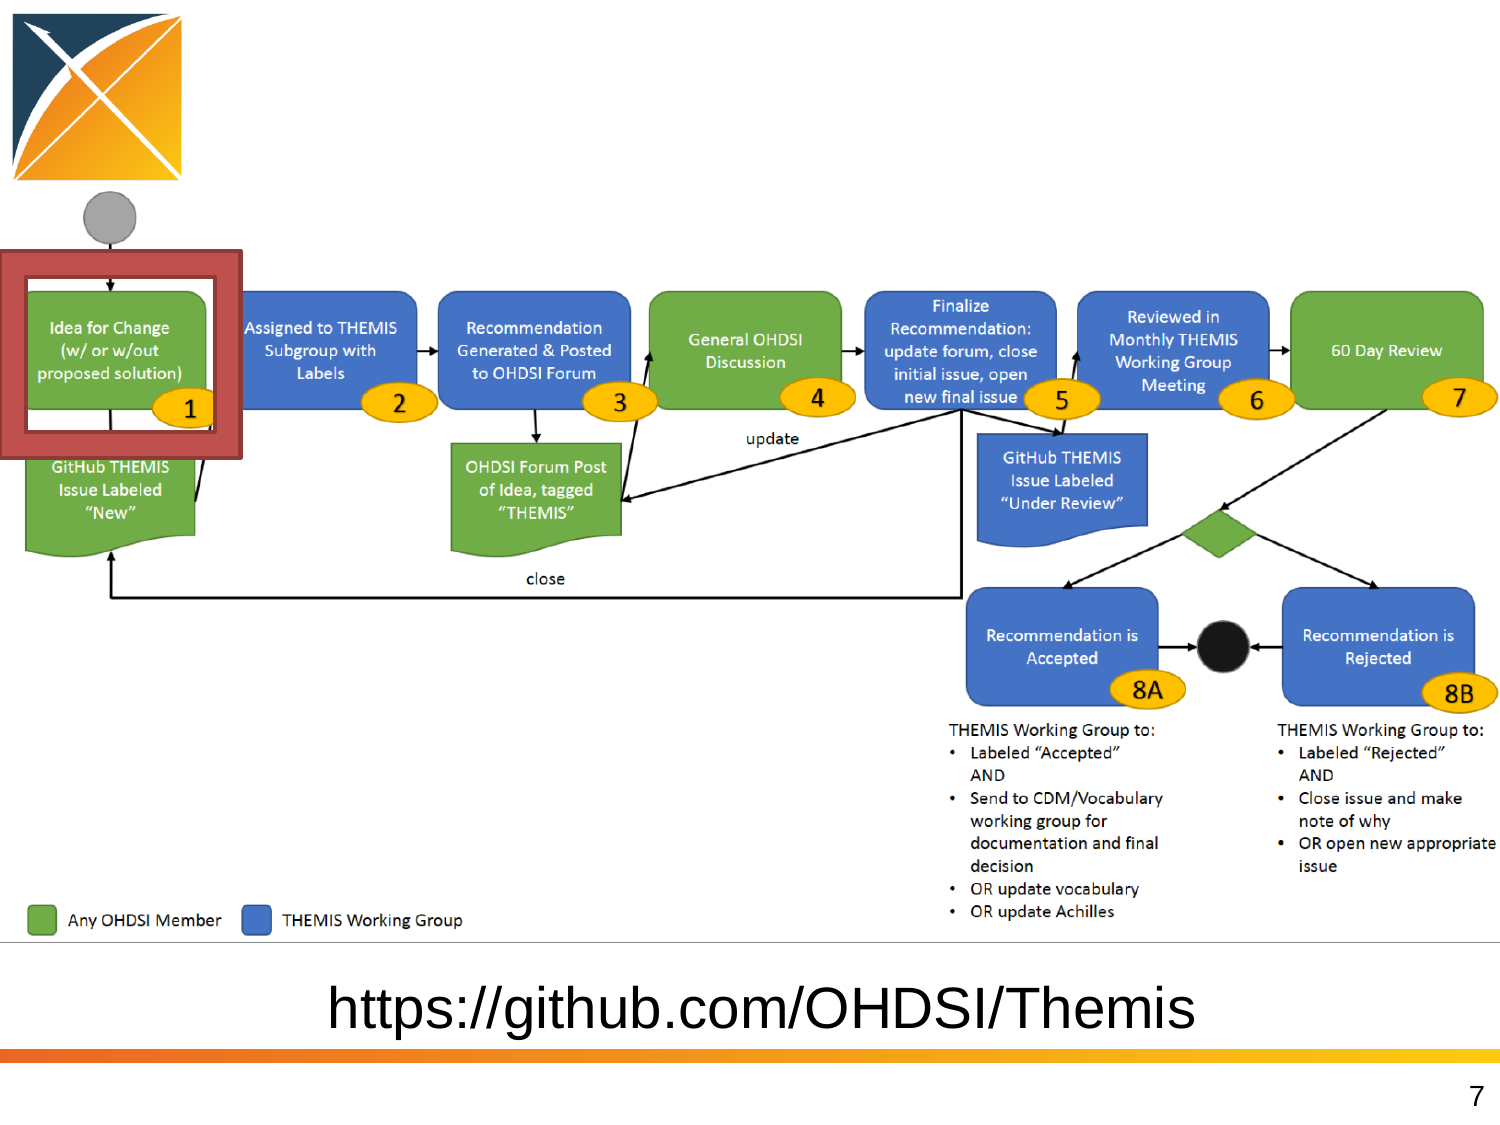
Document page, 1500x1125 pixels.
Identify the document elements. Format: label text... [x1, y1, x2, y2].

slide_number 7 [1149, 1065, 1500, 1125]
picture [0, 0, 1500, 944]
text_box https://github.com/OHDSI/Themis [312, 962, 1213, 1049]
